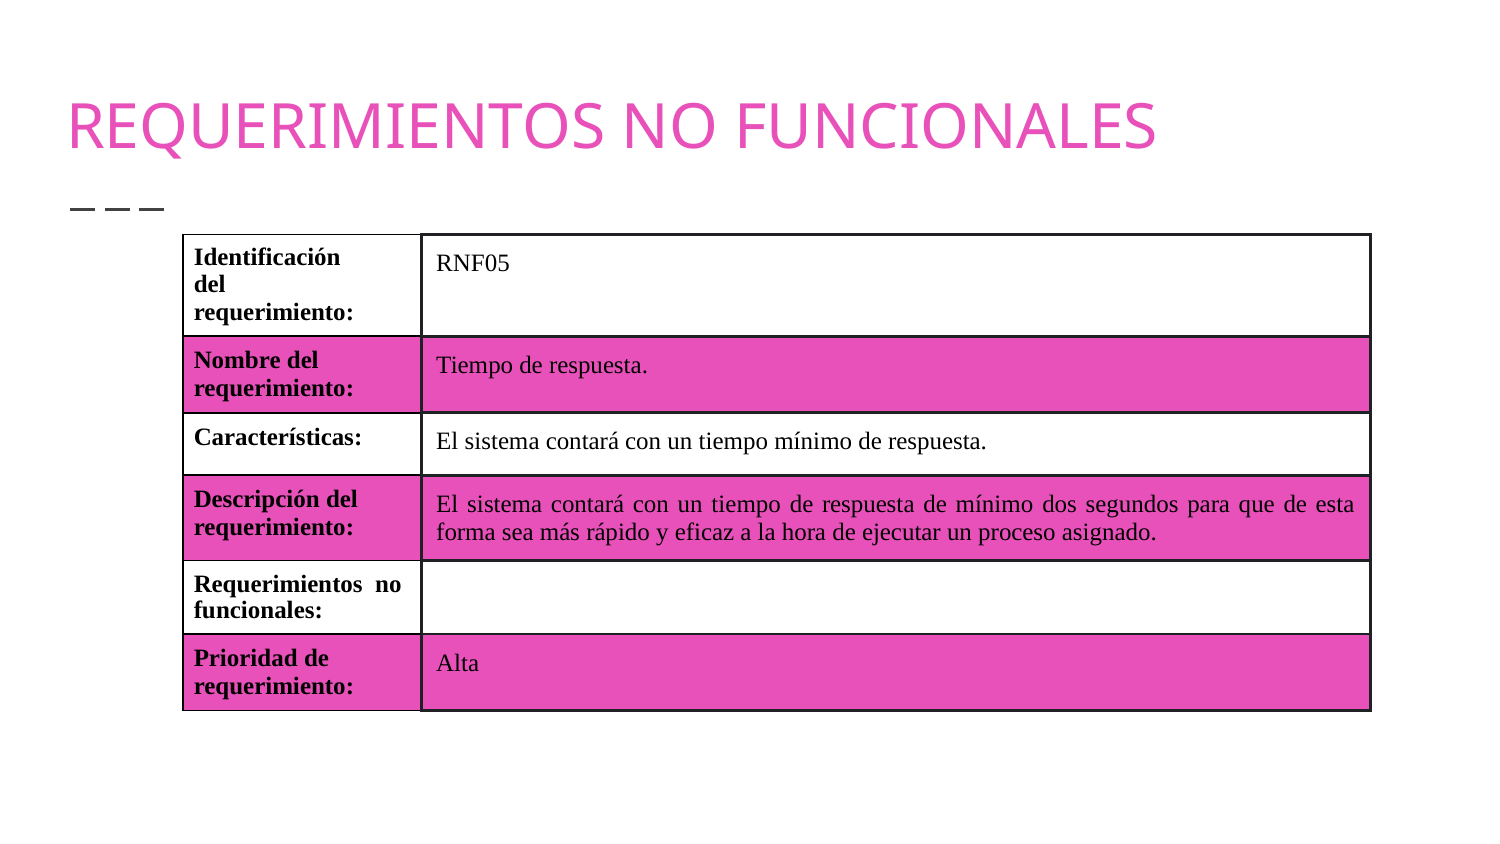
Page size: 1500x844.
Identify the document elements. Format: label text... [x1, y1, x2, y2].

table_cell Requerimientos no funcionales: [184, 561, 420, 633]
table_cell El sistema contará con un tiempo mínimo de respuesta. [423, 414, 1369, 474]
table_header RNF05 [423, 236, 1369, 335]
table_cell El sistema contará con un tiempo de respuesta de mínimo dos segundos para que de esta forma sea más rápido y eficaz a la hora de ejecutar un proceso asignado. [423, 477, 1369, 559]
table_cell Alta [423, 635, 1369, 709]
table_header Identificación del requerimiento: [184, 235, 420, 335]
table_cell Tiempo de respuesta. [423, 338, 1369, 411]
table_cell [423, 562, 1369, 633]
title REQUERIMIENTOS NO FUNCIONALES [51, 61, 1449, 182]
table_cell Descripción del requerimiento: [184, 476, 420, 560]
table_cell Prioridad de requerimiento: [184, 635, 420, 710]
table_cell Nombre del requerimiento: [184, 337, 420, 412]
table_cell Características: [184, 414, 420, 474]
